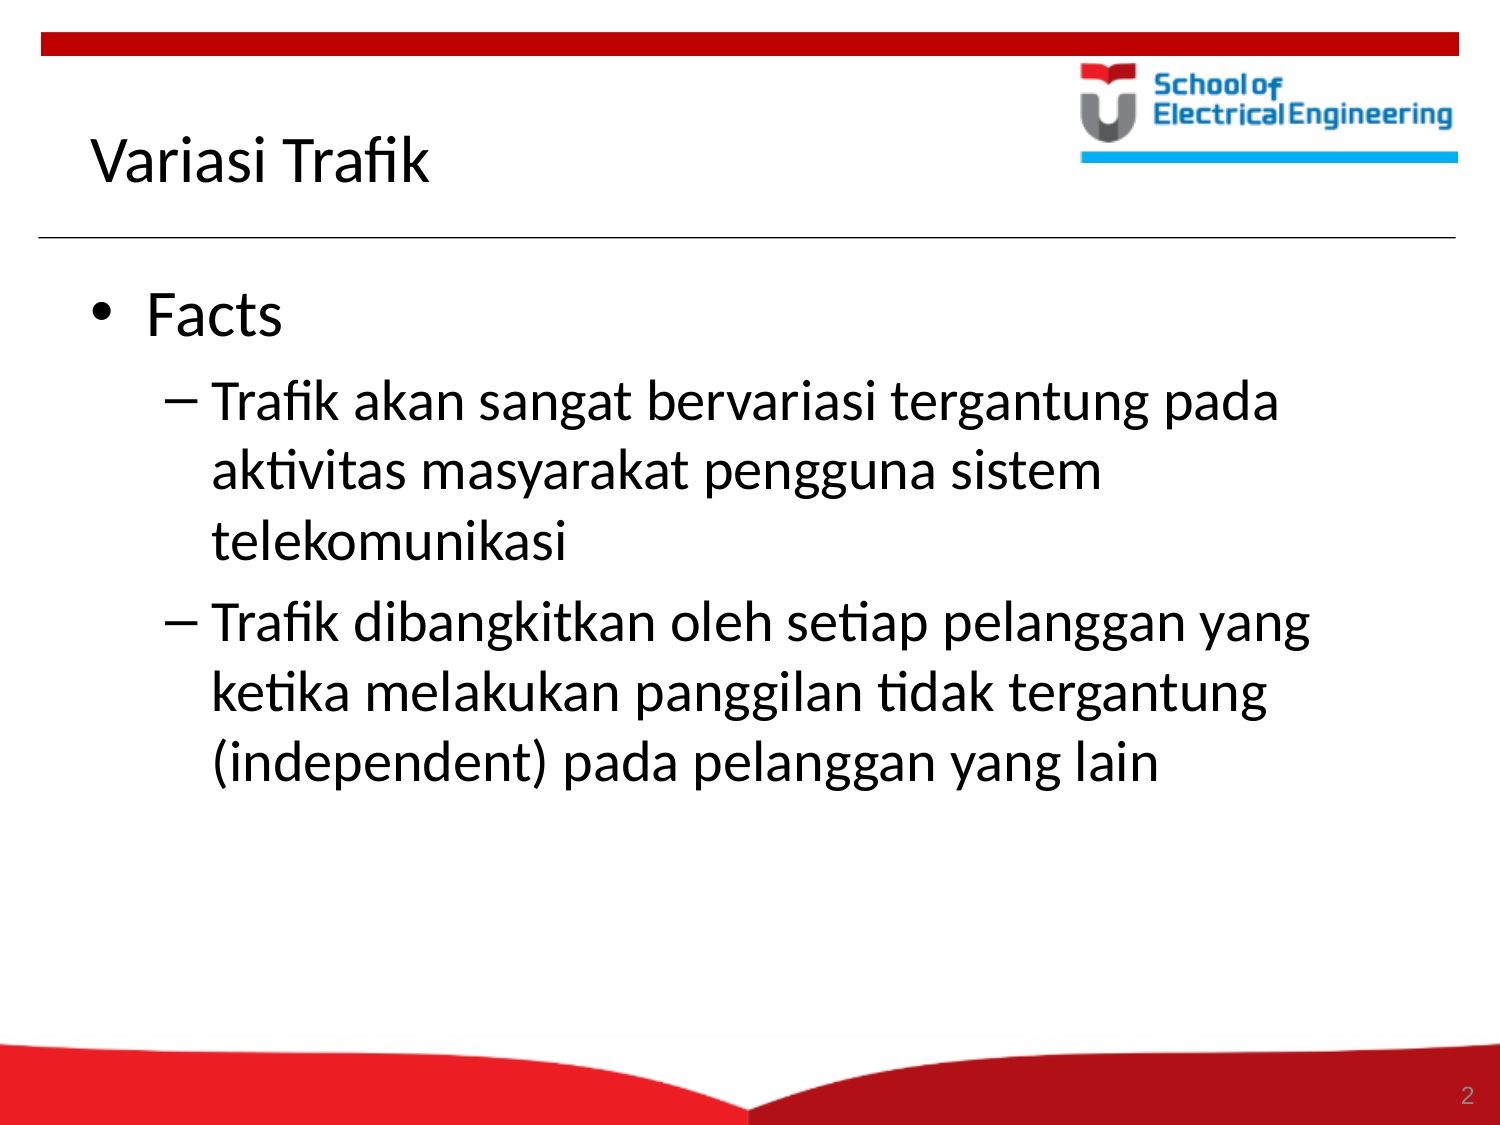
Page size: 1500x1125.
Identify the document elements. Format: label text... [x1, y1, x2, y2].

picture [1073, 63, 1458, 163]
slide_number 2 [1139, 1065, 1490, 1125]
picture [0, 1036, 1500, 1125]
title Variasi Trafik [75, 78, 1074, 233]
list Facts Trafik akan sangat bervariasi tergantung pada aktivitas masyarakat pengguna sistem telekomunikasi Trafik dibangkitkan oleh setiap pelanggan yang ketika melakukan panggilan tidak tergantung (independent) pada pelanggan yang lain [75, 262, 1425, 1035]
